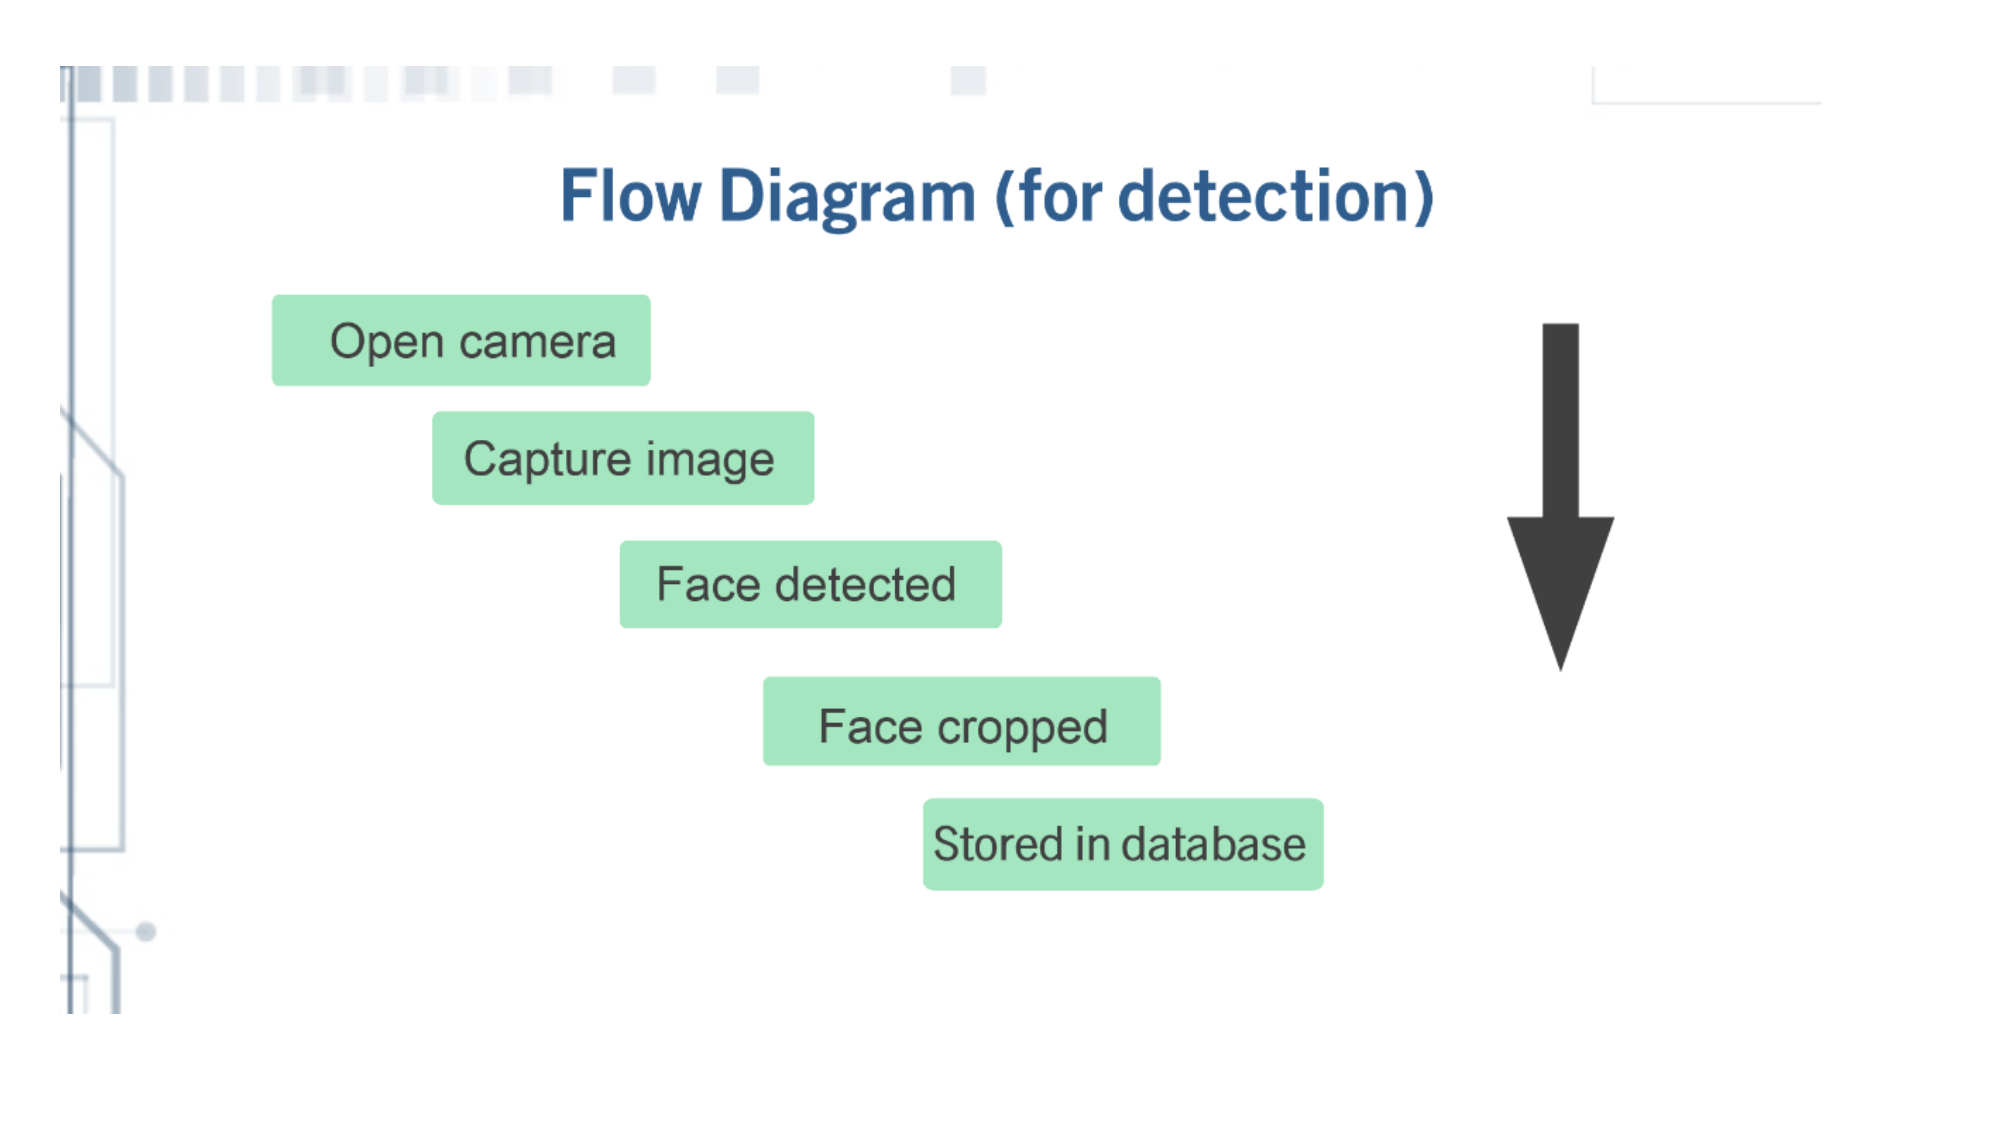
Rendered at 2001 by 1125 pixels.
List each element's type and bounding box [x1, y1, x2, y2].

list [59, 66, 1822, 1014]
